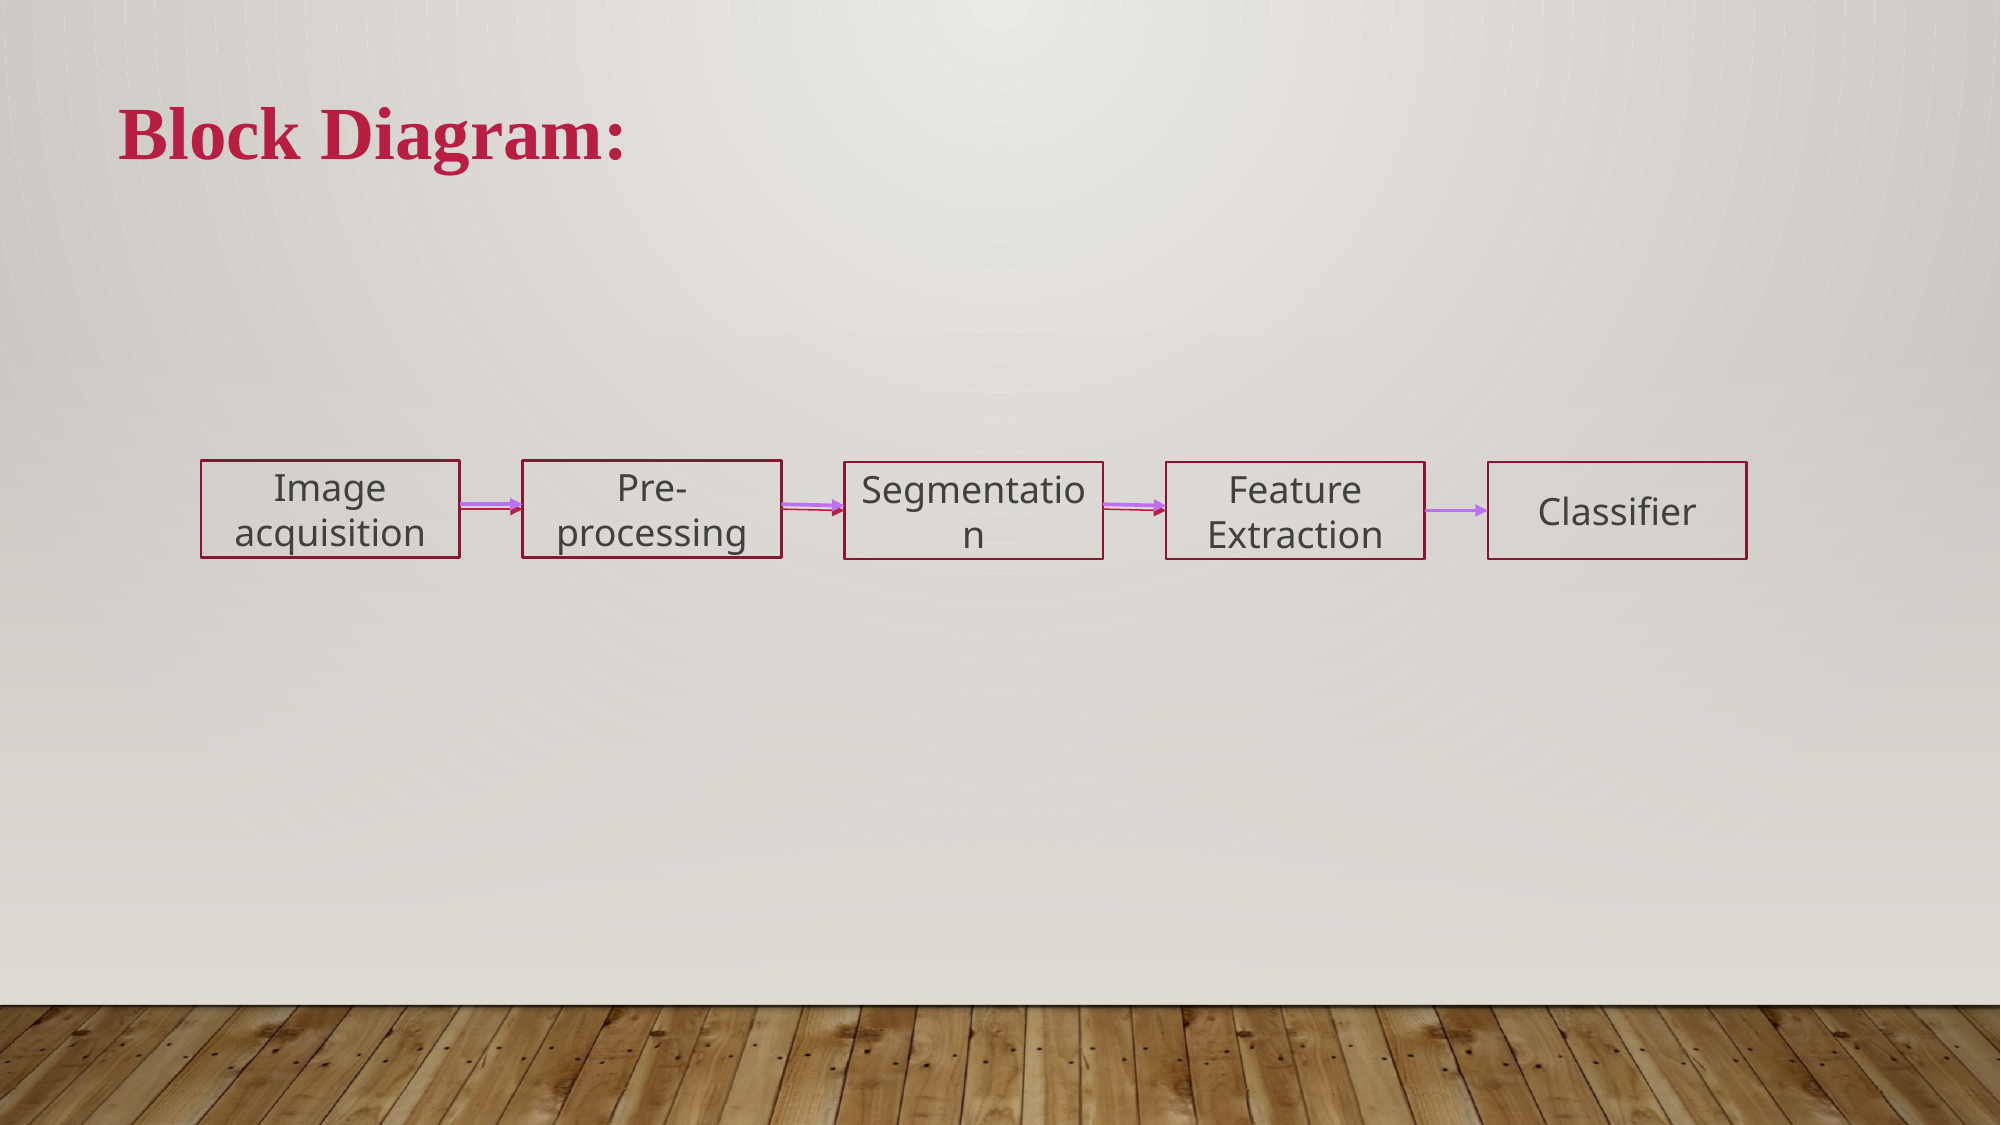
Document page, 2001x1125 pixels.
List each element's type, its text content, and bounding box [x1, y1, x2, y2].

text_box Pre-processing [521, 459, 783, 559]
text_box Feature Extraction [1165, 461, 1426, 560]
text_box Block Diagram: [28, 31, 1029, 182]
text_box Segmentation [843, 461, 1104, 560]
text_box Image acquisition [200, 459, 461, 559]
picture [0, 1005, 2000, 1125]
text_box Classifier [1487, 461, 1748, 560]
